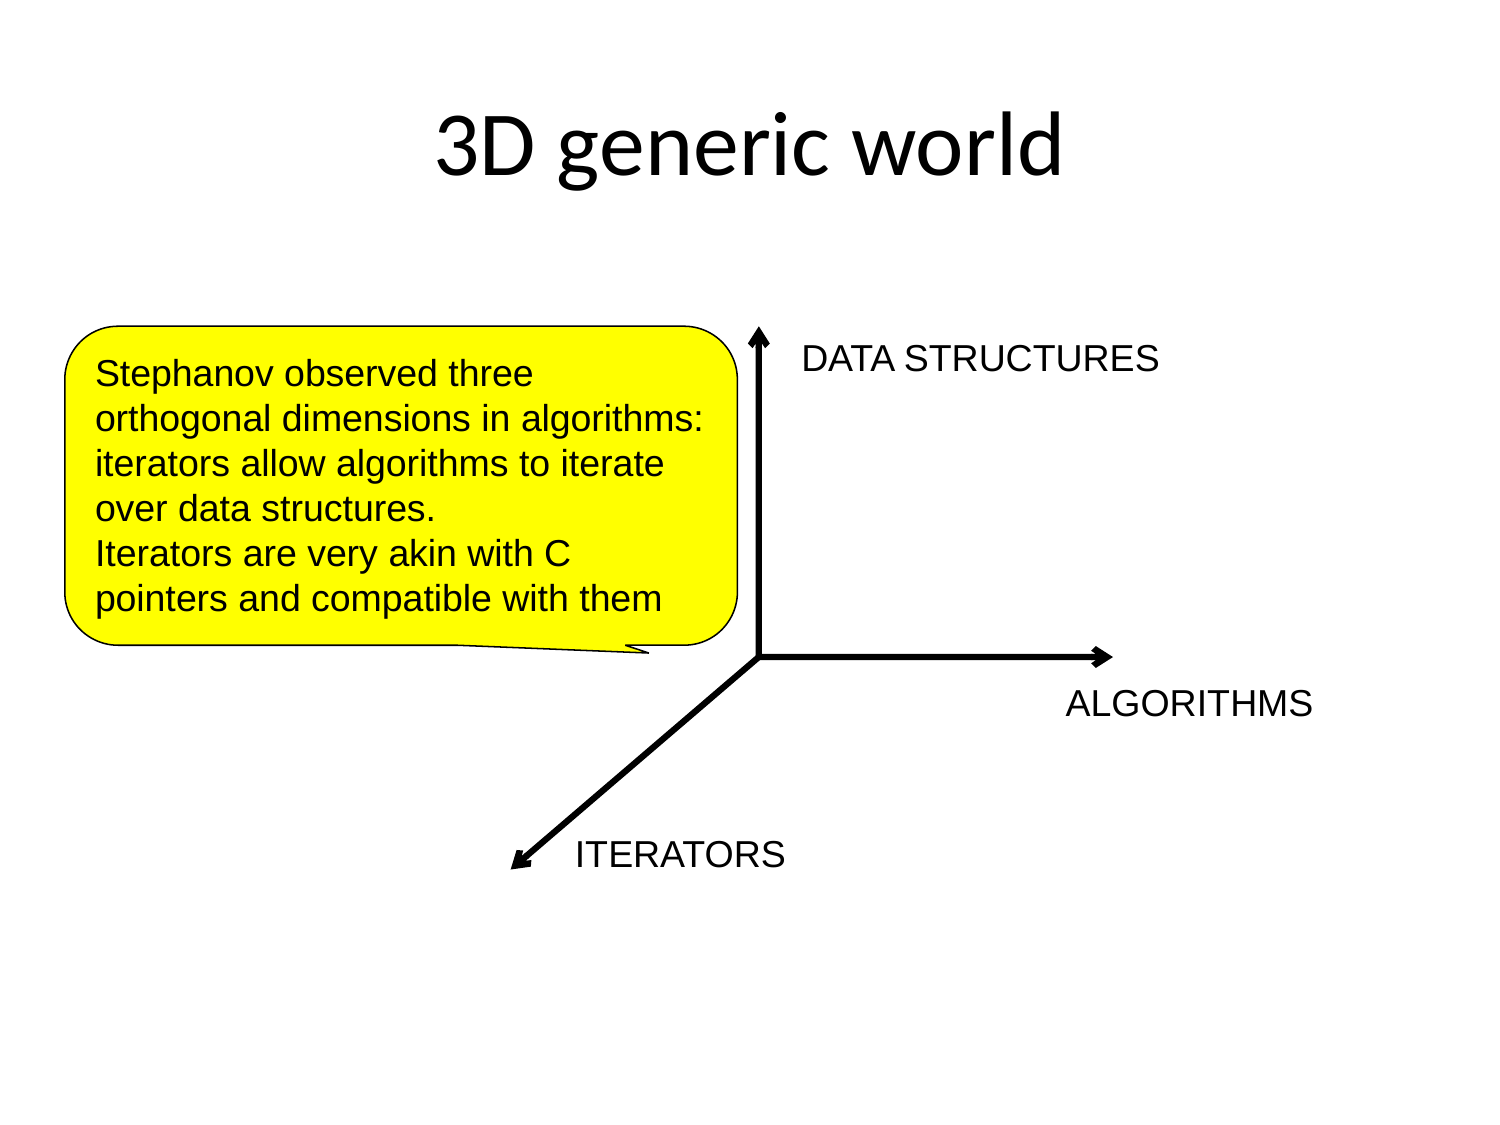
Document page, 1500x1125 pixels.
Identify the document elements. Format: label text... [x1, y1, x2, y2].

text_box [751, 326, 767, 657]
text_box [758, 649, 1114, 665]
text_box ITERATORS [559, 822, 801, 883]
title 3D generic world [75, 45, 1425, 233]
text_box ALGORITHMS [1050, 672, 1329, 732]
text_box DATA STRUCTURES [786, 326, 1175, 386]
text_box [510, 827, 559, 870]
text_box Stephanov observed three orthogonal dimensions in algorithms: iterators allow algorithms to iterate over data structures. Iterators are very akin with C pointers and compatible with them [64, 326, 738, 654]
